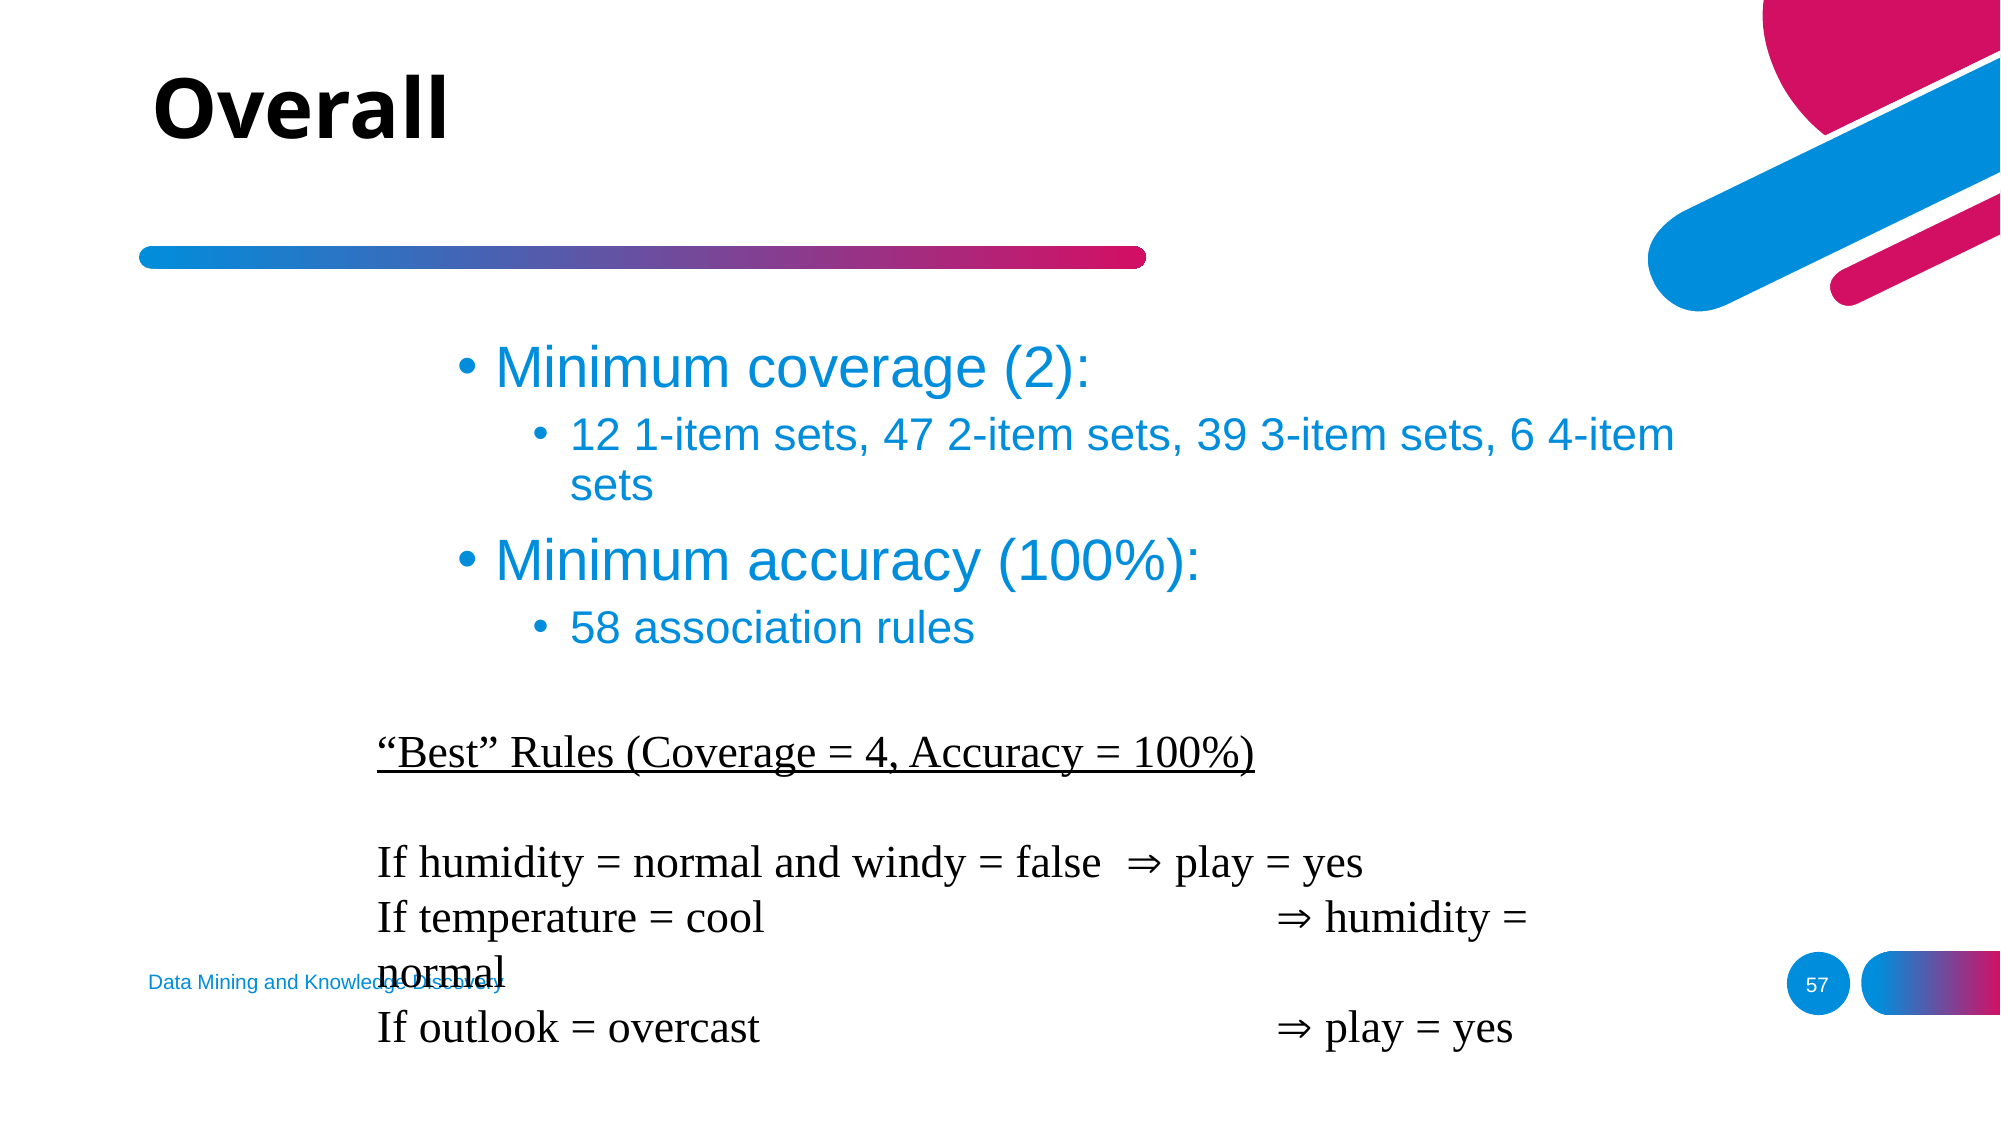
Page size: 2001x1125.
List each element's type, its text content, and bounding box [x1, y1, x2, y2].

text_box “Best” Rules (Coverage = 4, Accuracy = 100%) If humidity = normal and windy = false  play = yes If temperature = cool  humidity = normal If outlook = overcast  play = yes [363, 715, 1659, 1059]
list Minimum coverage (2): 12 1-item sets, 47 2-item sets, 39 3-item sets, 6 4-item sets Minimum accuracy (100%): 58 association rules [444, 331, 1719, 734]
slide_number 57 [1772, 954, 1863, 1015]
title Overall [137, 59, 1623, 215]
footer Data Mining and Knowledge Discovery [133, 951, 363, 1011]
